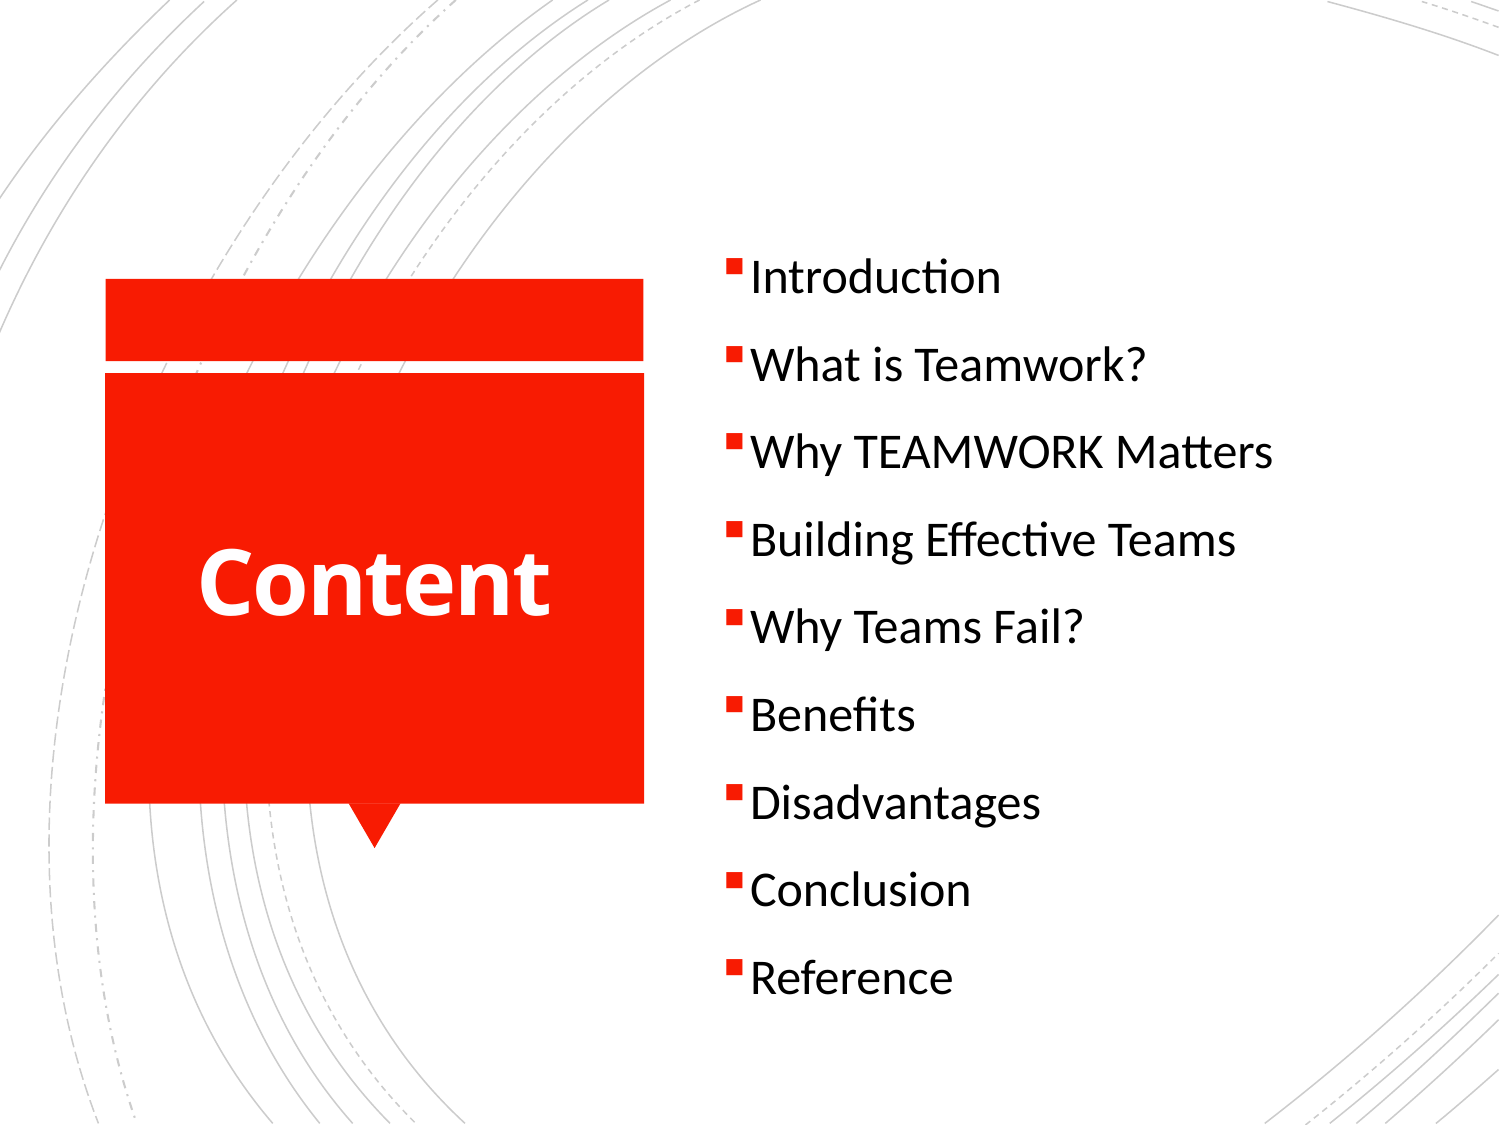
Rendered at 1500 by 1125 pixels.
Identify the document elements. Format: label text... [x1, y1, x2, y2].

list Introduction What is Teamwork? Why TEAMWORK Matters Building Effective Teams Why Teams Fail? Benefits Disadvantages Conclusion Reference [706, 187, 1379, 1049]
title Content [118, 385, 630, 790]
